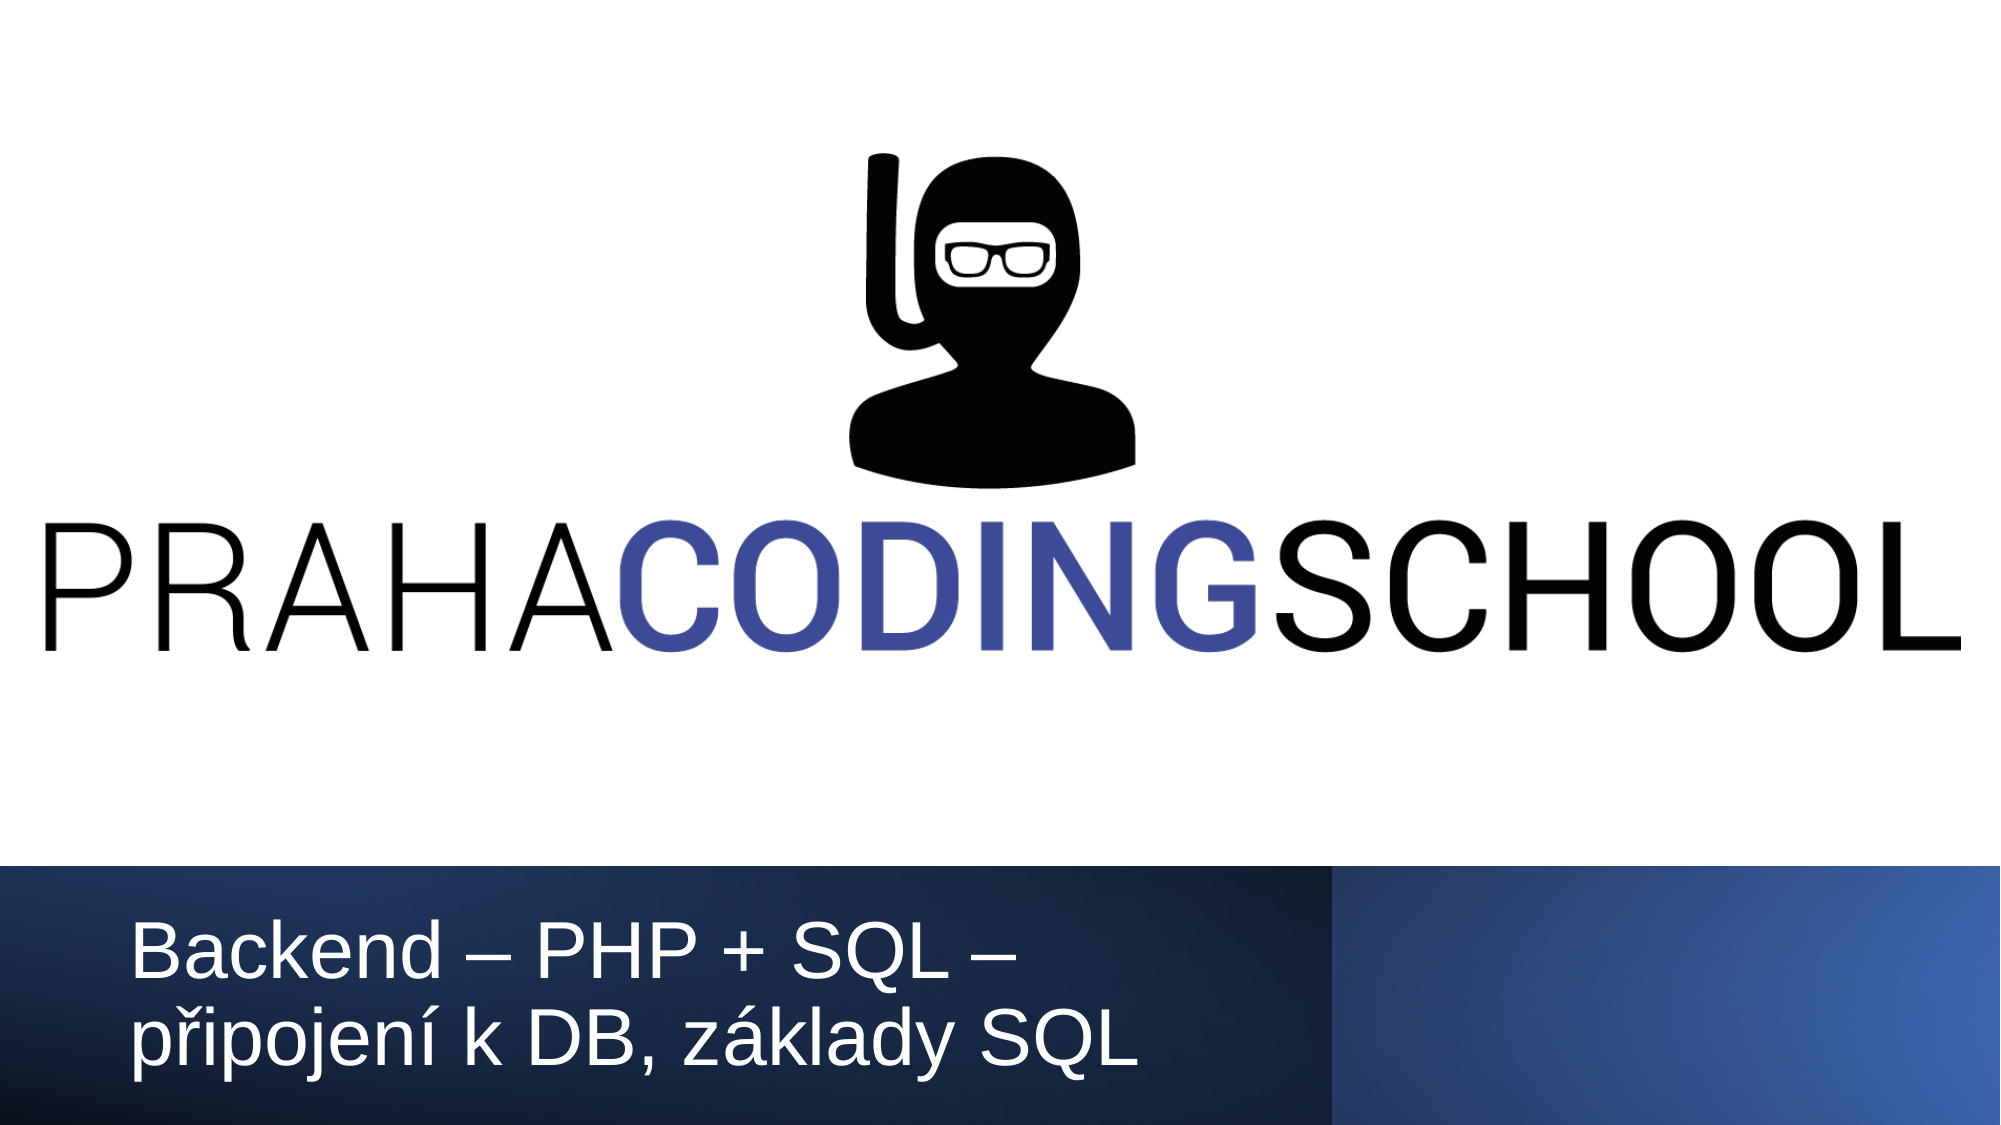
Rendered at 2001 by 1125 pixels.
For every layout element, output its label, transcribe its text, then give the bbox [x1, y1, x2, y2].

title Backend – PHP + SQL – připojení k DB, základy SQL [114, 900, 1257, 1091]
picture [0, 153, 1961, 654]
text_box [0, 866, 2000, 1125]
